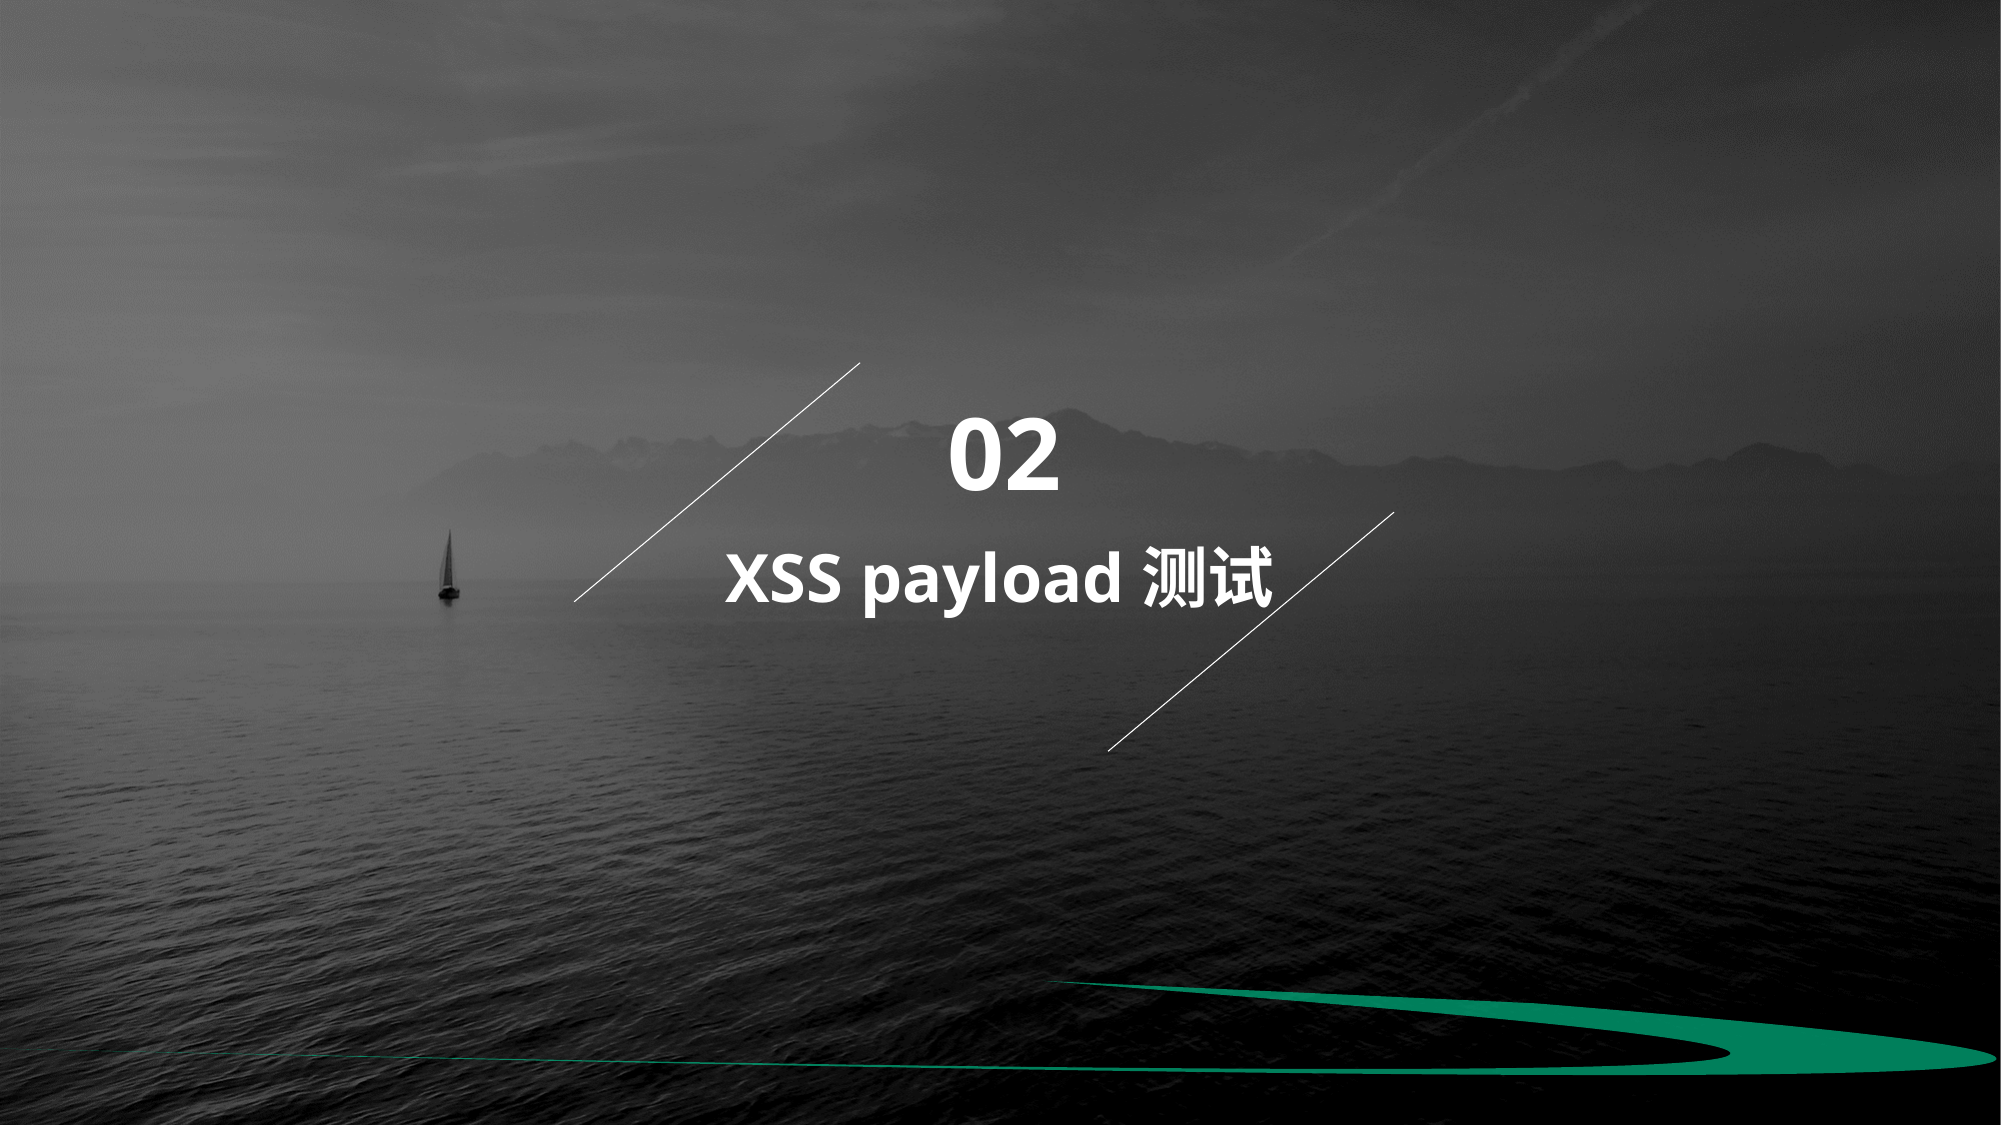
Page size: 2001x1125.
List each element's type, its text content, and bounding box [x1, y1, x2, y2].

text_box 02 [932, 382, 1108, 518]
title XSS payload测试 [679, 518, 1320, 633]
picture [0, 0, 2001, 1125]
